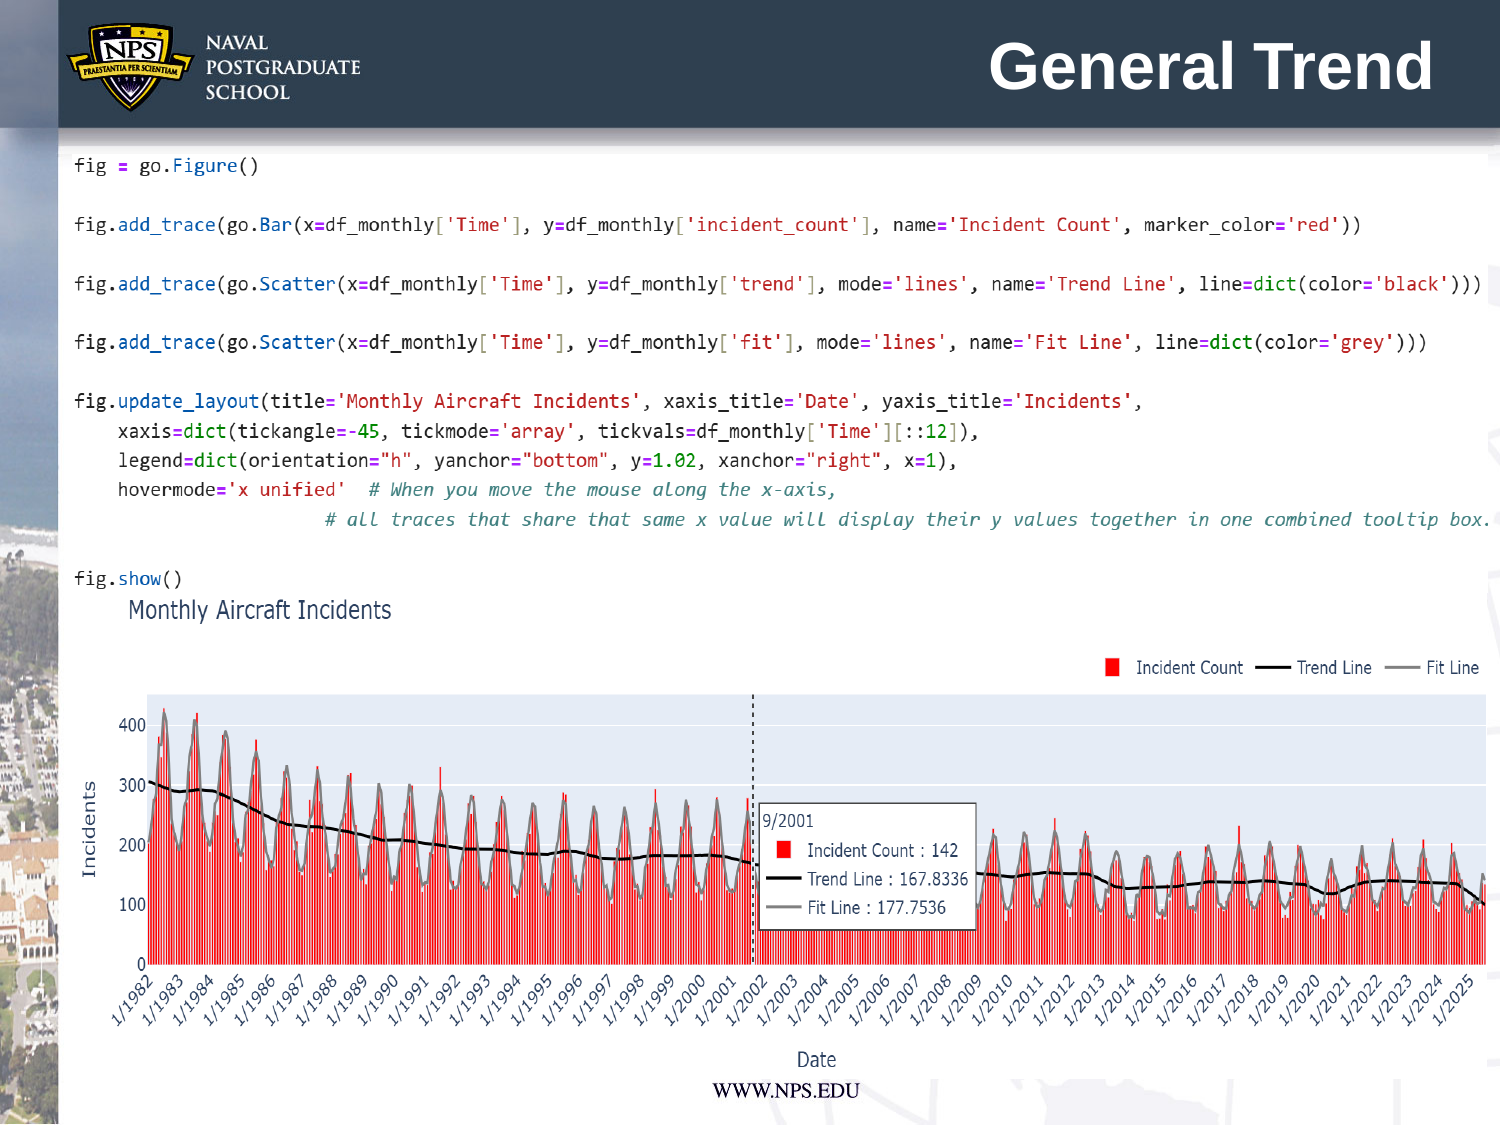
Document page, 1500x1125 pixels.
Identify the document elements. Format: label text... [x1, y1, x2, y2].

picture [0, 0, 1500, 1125]
title General Trend [262, 0, 1450, 125]
